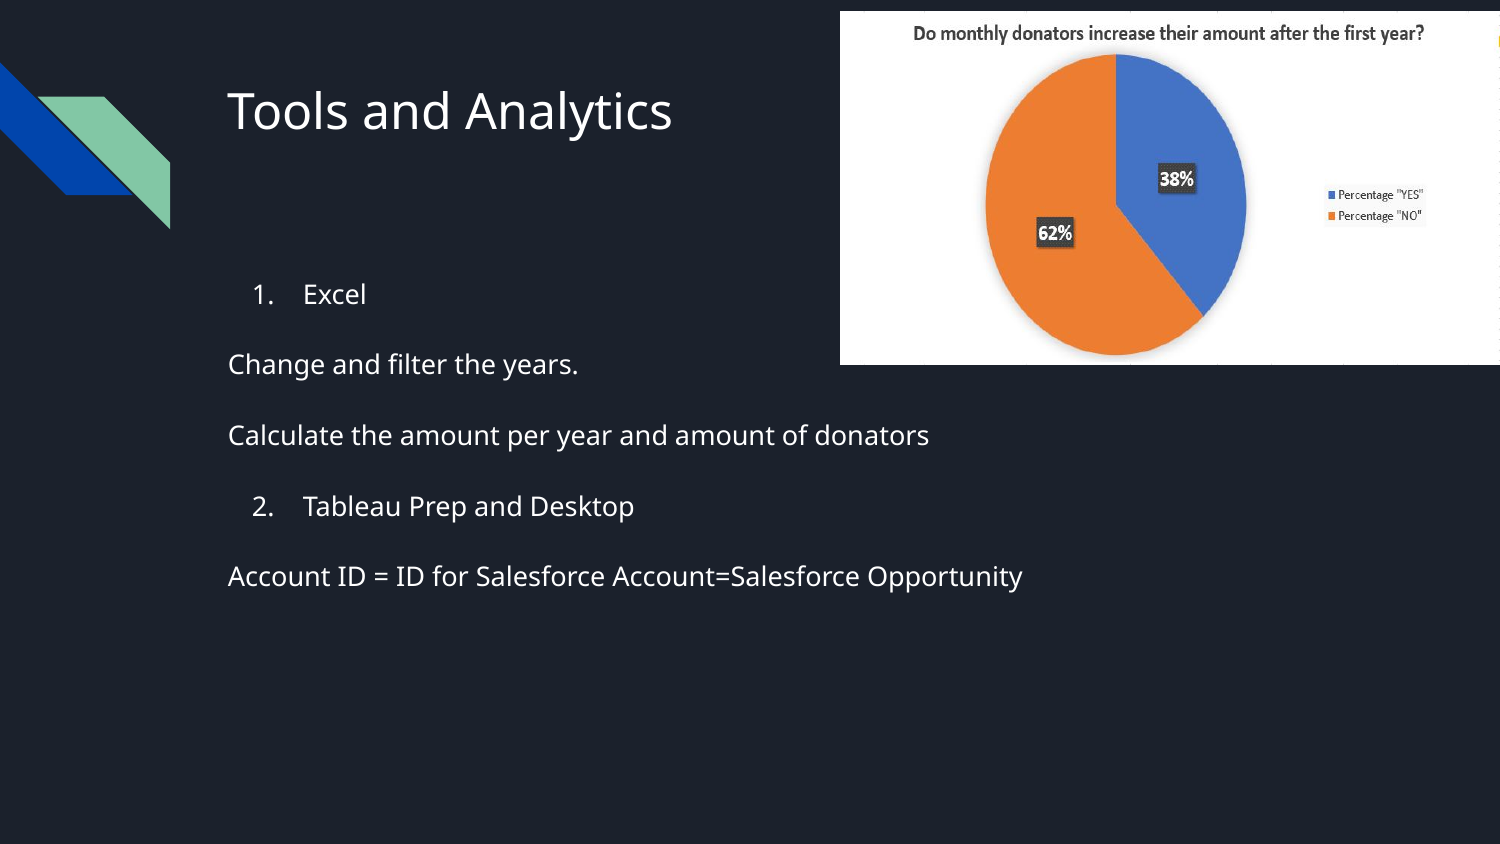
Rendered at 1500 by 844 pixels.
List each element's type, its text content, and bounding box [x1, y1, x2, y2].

picture [839, 11, 1500, 365]
title Tools and Analytics [212, 64, 834, 215]
list Excel Change and filter the years. Calculate the amount per year and amount of donators Tableau Prep and Desktop Account ID = ID for Salesforce Account=Salesforce Opportunity [212, 257, 1368, 735]
